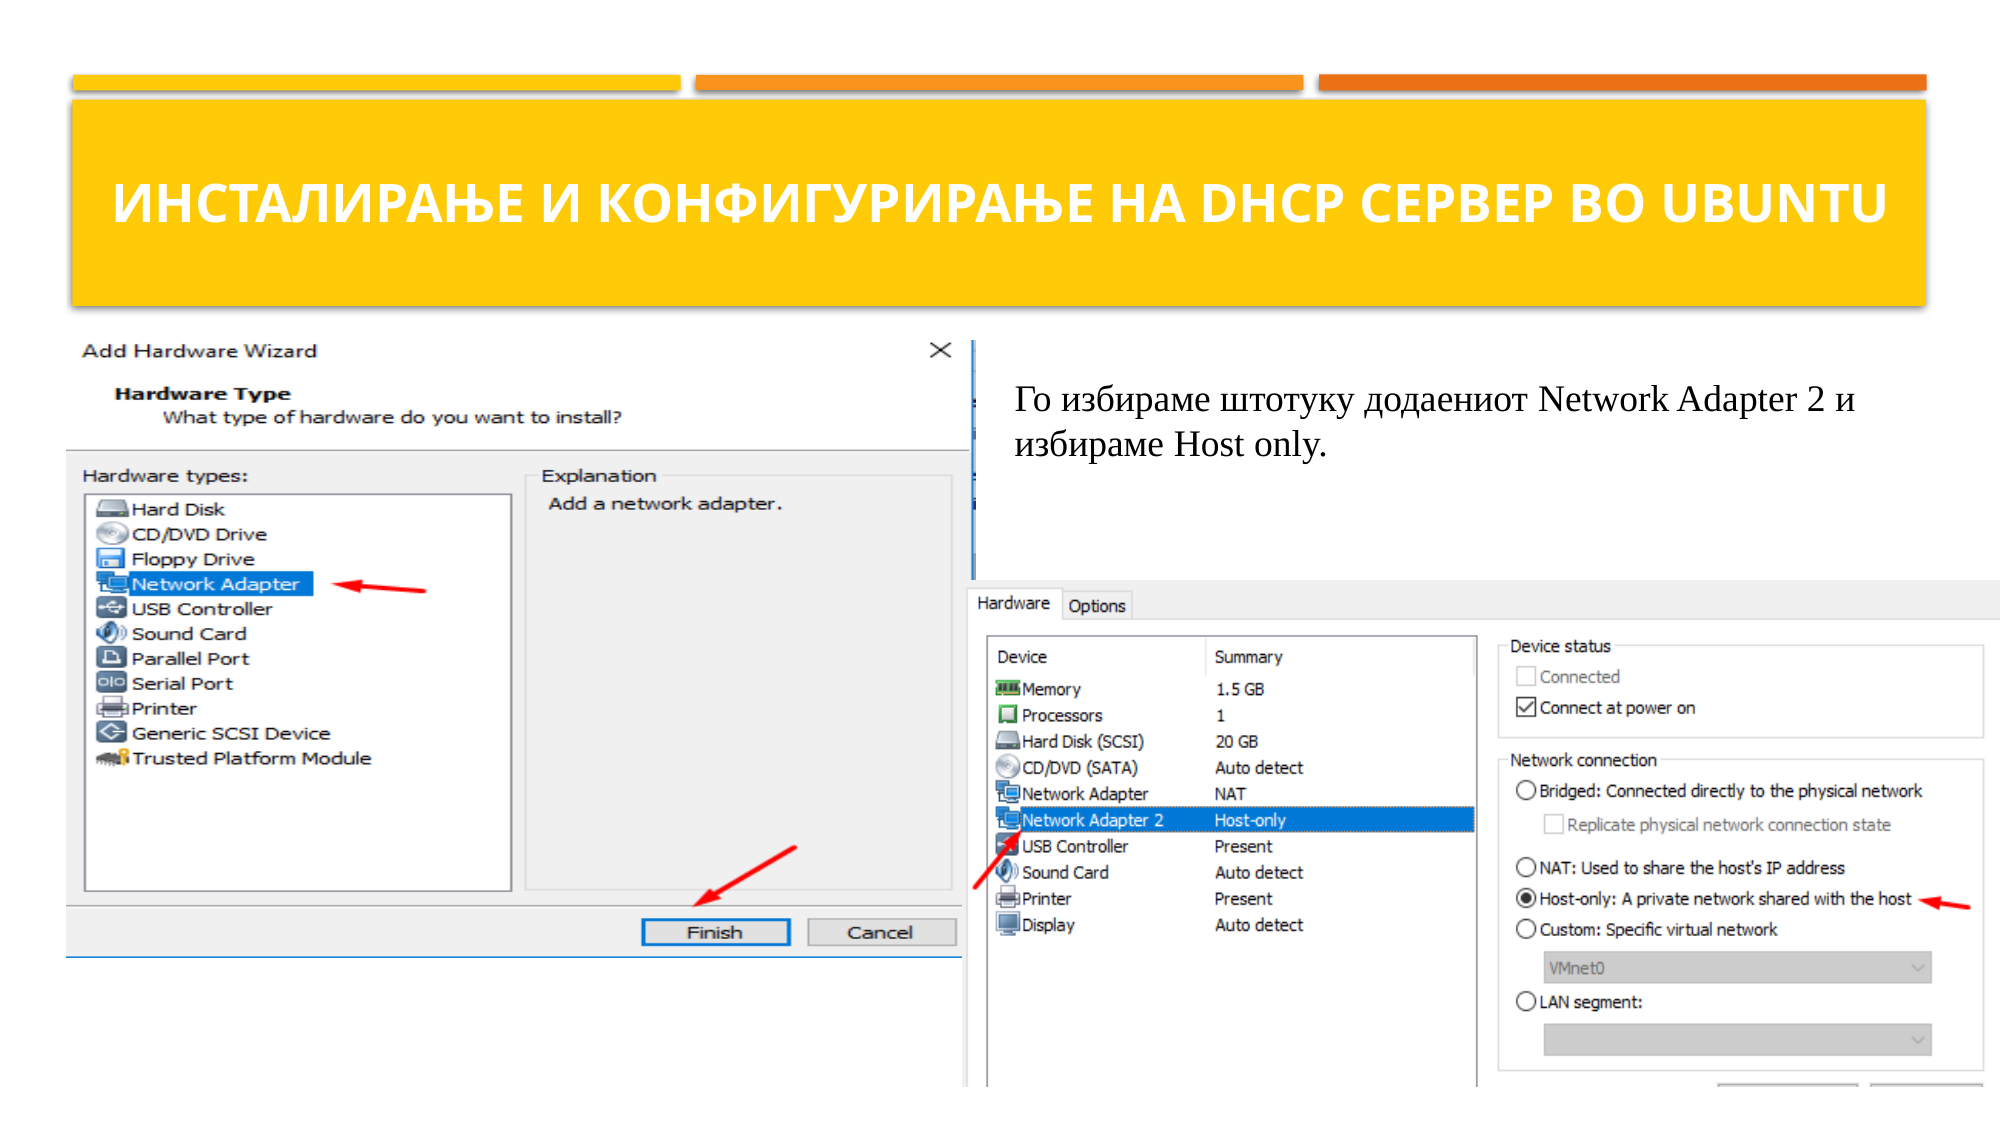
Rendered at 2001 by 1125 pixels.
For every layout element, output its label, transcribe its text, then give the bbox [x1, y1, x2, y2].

picture [66, 340, 2000, 1088]
title Инсталирање и конфигурирање на DHCP сервер во Ubuntu [95, 142, 1905, 305]
text_box Го избираме штотуку додаениот Network Adapter 2 и избираме Host only. [999, 366, 1981, 578]
